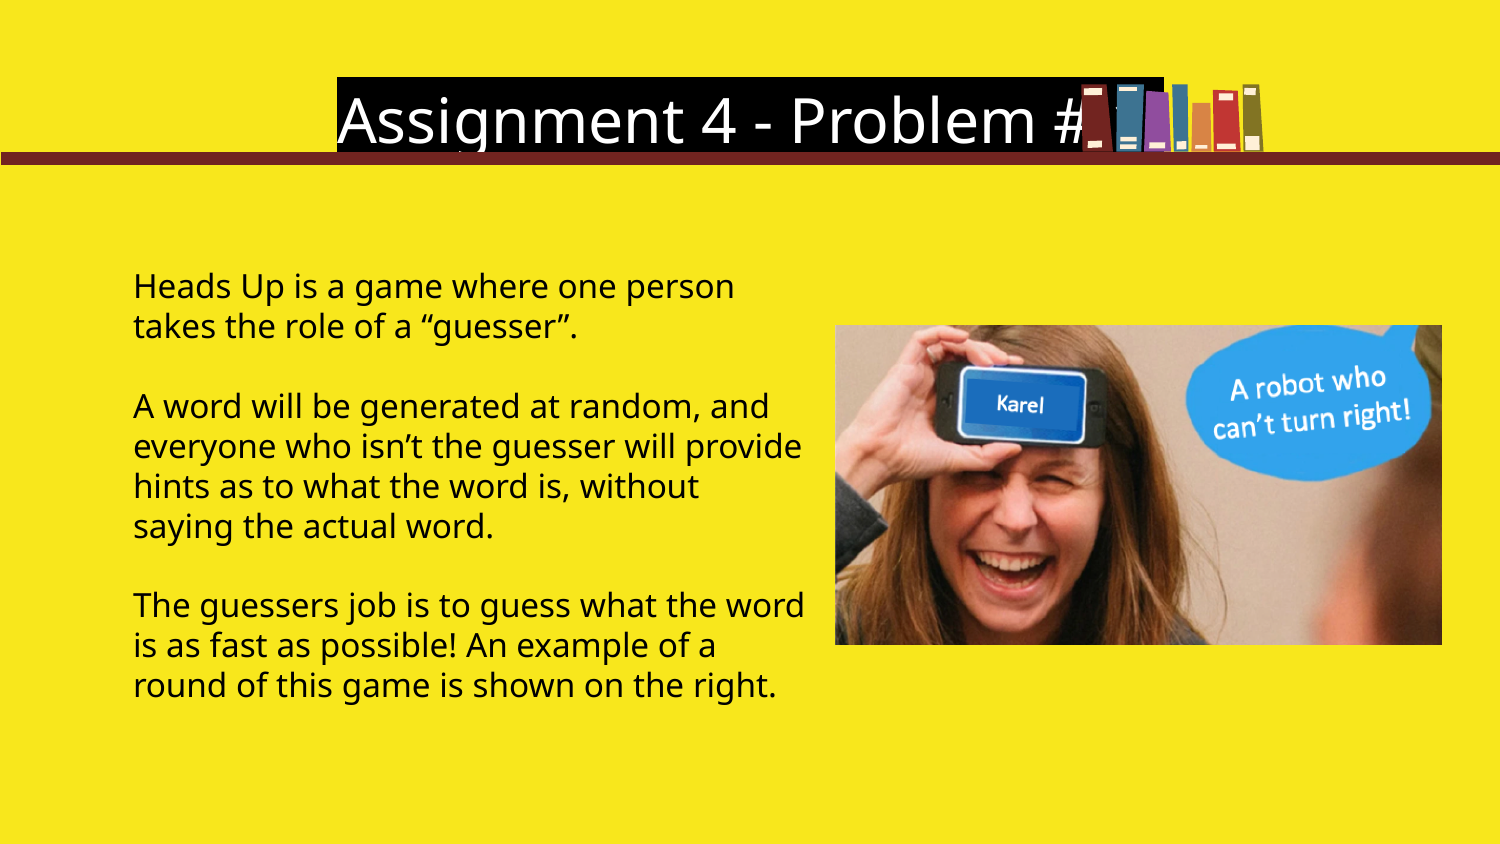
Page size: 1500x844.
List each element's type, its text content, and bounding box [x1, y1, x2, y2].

title Assignment 4 - Problem # 1 [118, 165, 1383, 169]
picture [835, 325, 1442, 645]
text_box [1080, 84, 1264, 152]
text_box [1, 151, 1500, 165]
subtitle Heads Up is a game where one person takes the role of a “guesser”. A word will be generated at random, and everyone who isn’t the guesser will provide hints as to what the word is, without saying the actual word. The guessers job is to guess what the word is as fast as possible! An example of a round of this game is shown on the right. [118, 214, 824, 756]
title Assignment 4 - Problem # 1 [118, 74, 1383, 151]
